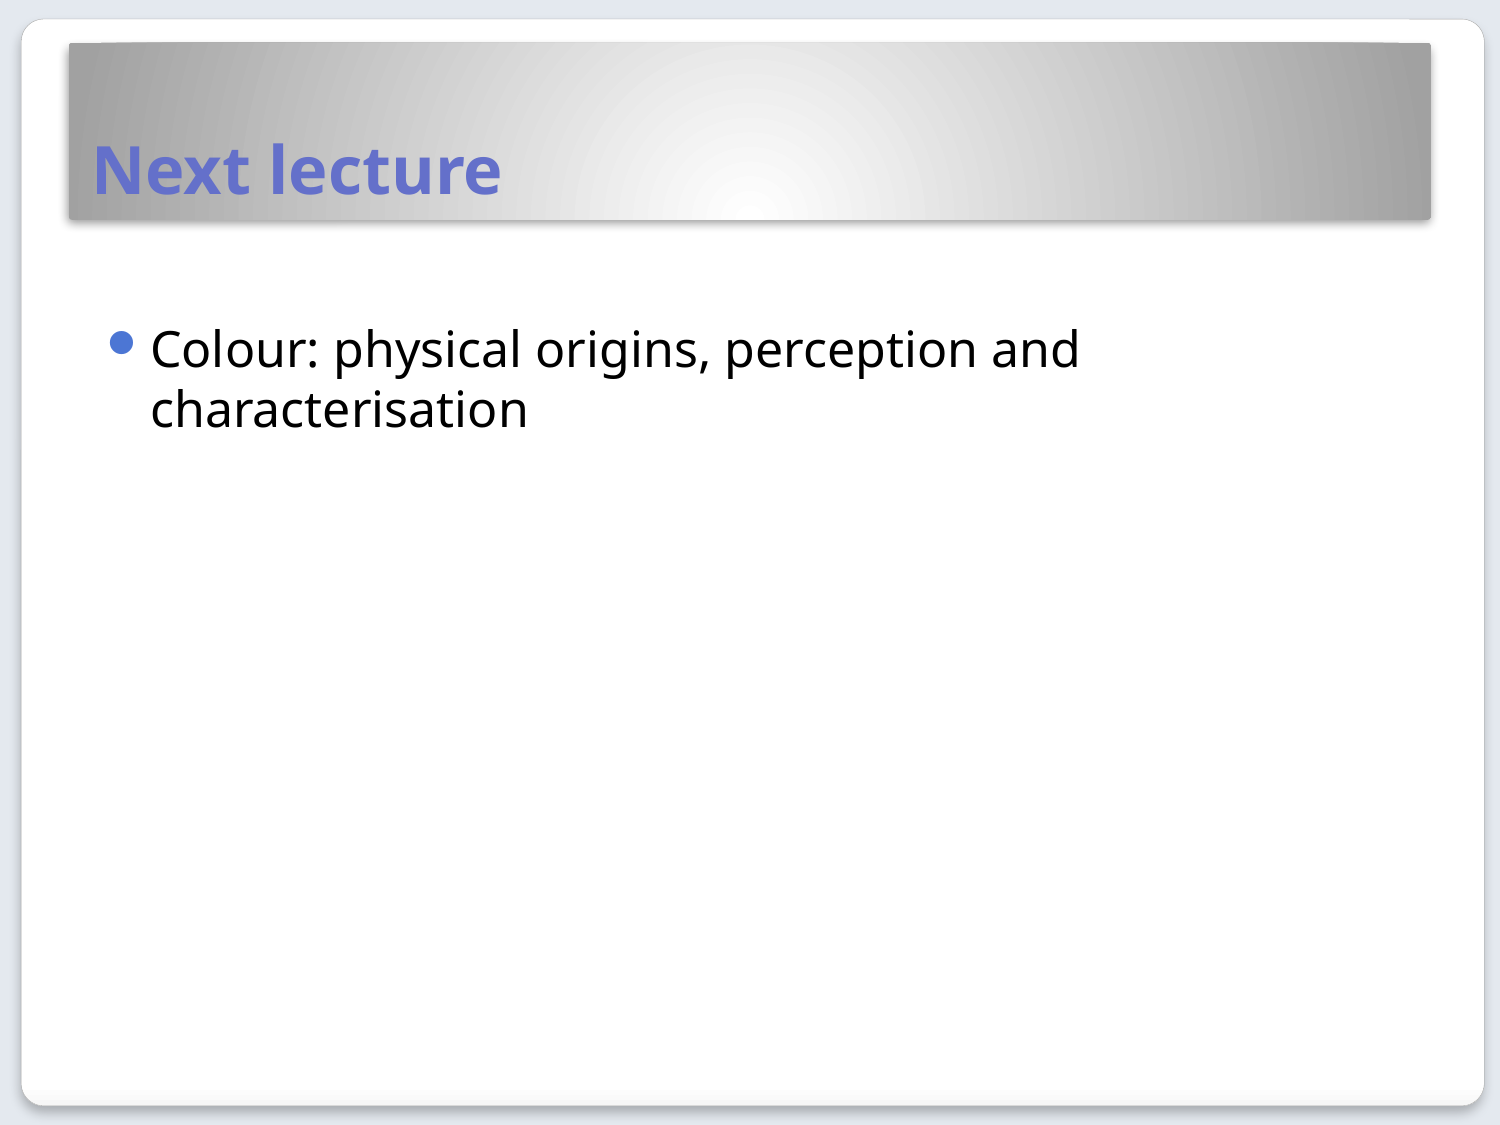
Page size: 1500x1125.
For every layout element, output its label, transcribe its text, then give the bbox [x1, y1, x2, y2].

list Colour: physical origins, perception and characterisation [76, 302, 1420, 1047]
title Next lecture [76, 42, 1420, 216]
